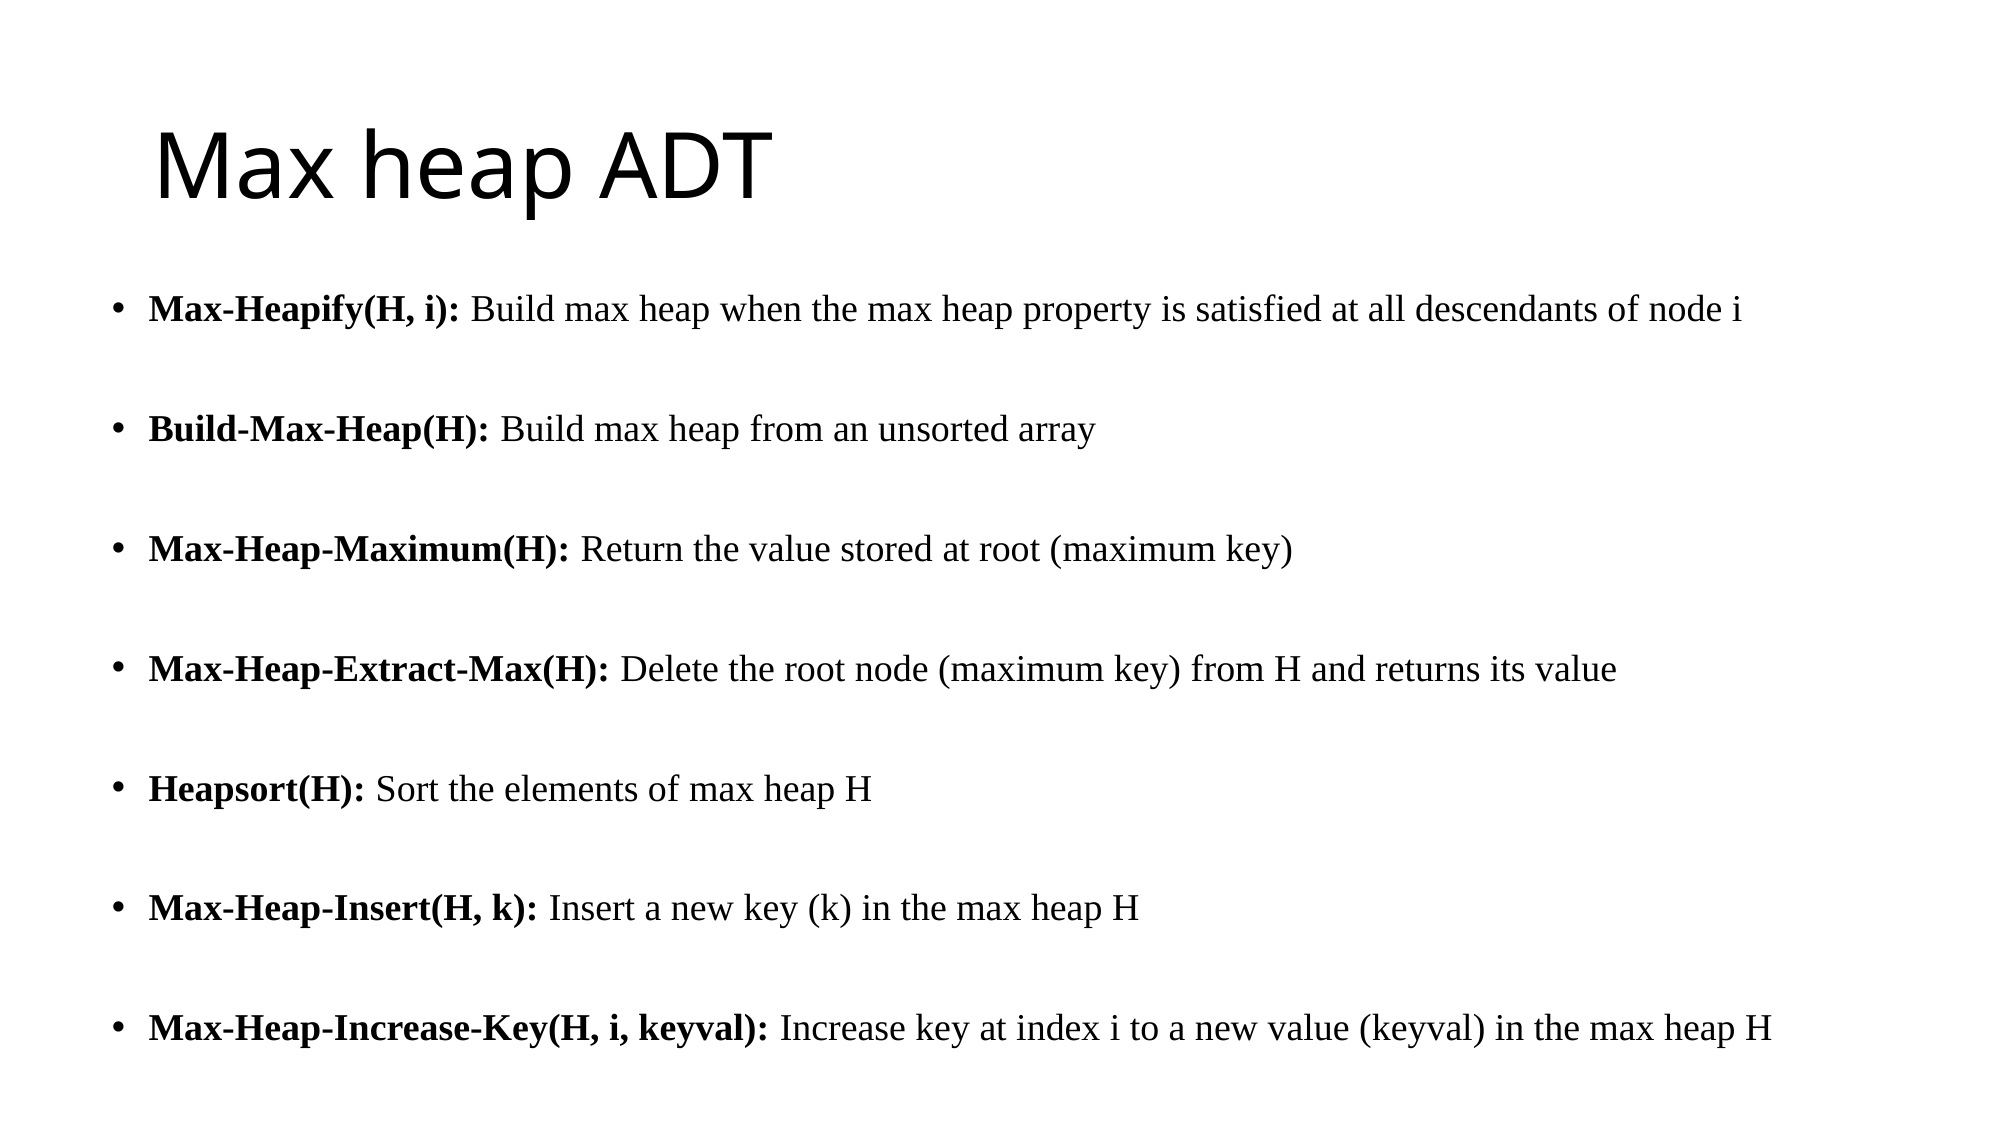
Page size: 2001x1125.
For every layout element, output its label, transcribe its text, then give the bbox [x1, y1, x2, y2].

title Max heap ADT [137, 59, 1863, 278]
list Max-Heapify(H, i): Build max heap when the max heap property is satisfied at all descendants of node i Build-Max-Heap(H): Build max heap from an unsorted array Max-Heap-Maximum(H): Return the value stored at root (maximum key) Max-Heap-Extract-Max(H): Delete the root node (maximum key) from H and returns its value Heapsort(H): Sort the elements of max heap H Max-Heap-Insert(H, k): Insert a new key (k) in the max heap H Max-Heap-Increase-Key(H, i, keyval): Increase key at index i to a new value (keyval) in the max heap H [96, 281, 1925, 1065]
